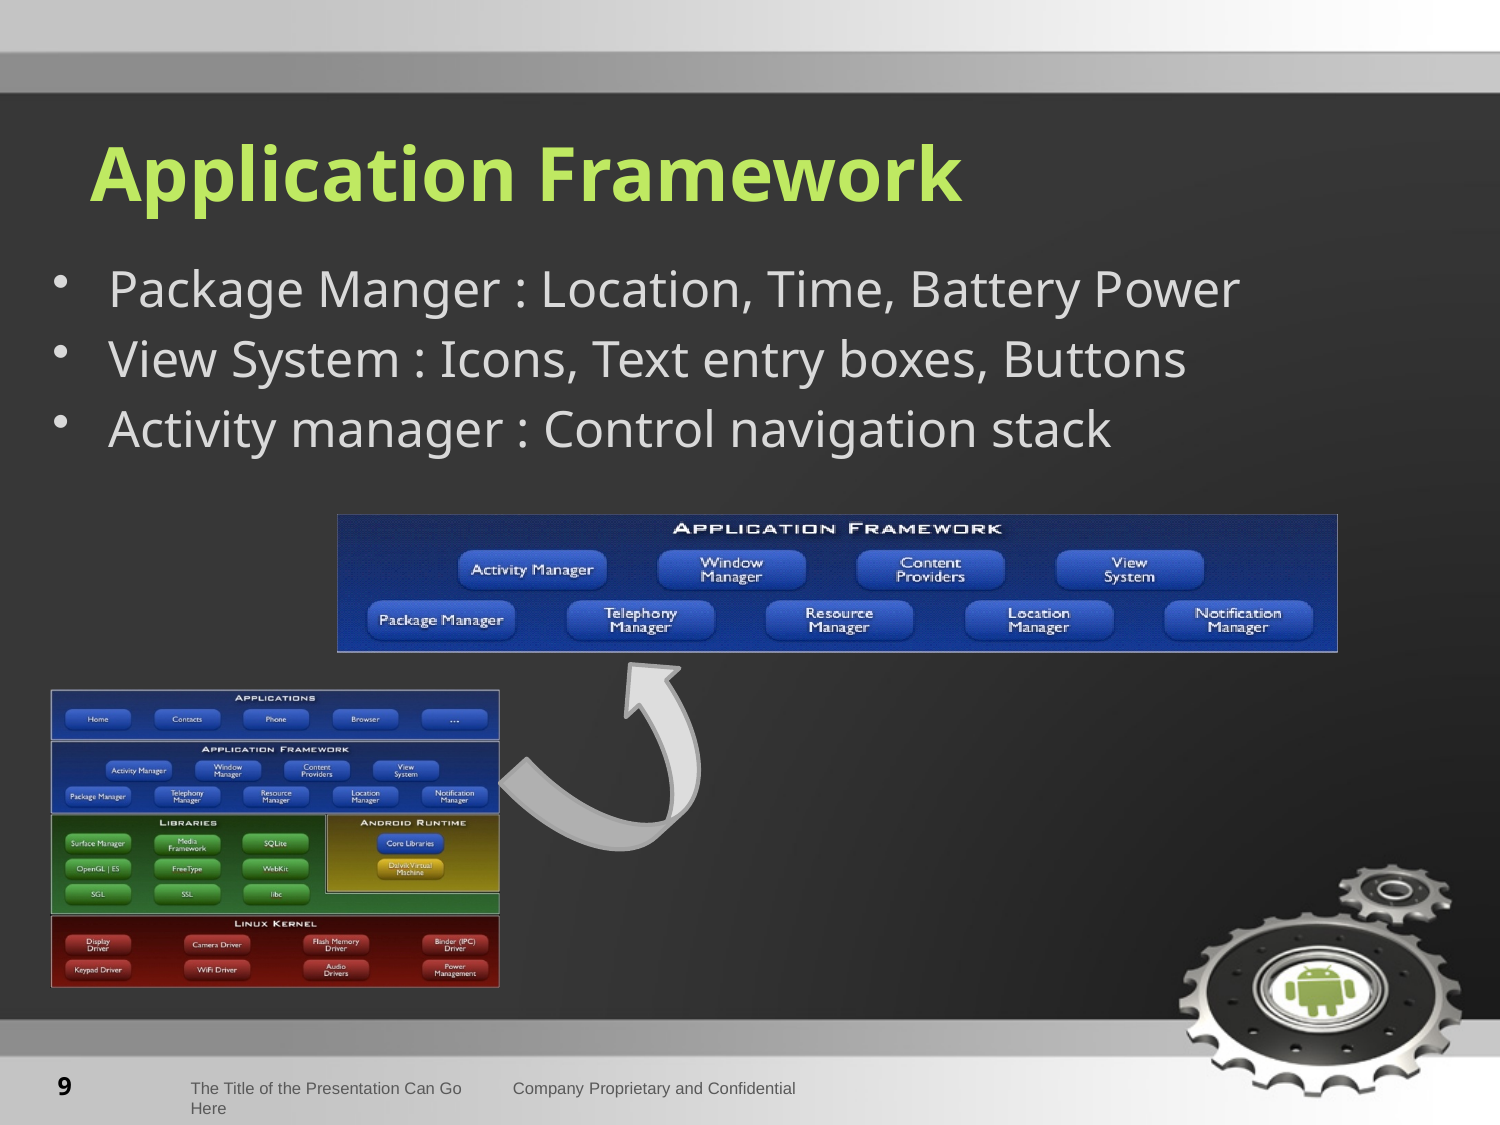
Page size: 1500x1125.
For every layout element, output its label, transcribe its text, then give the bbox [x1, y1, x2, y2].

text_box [337, 514, 1338, 653]
text_box [504, 662, 702, 852]
text_box Application Framework [75, 125, 1313, 218]
text_box Package Manger : Location, Time, Battery Power View System : Icons, Text entry boxes, Buttons Activity manager : Control navigation stack [37, 249, 1413, 538]
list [49, 689, 500, 988]
picture [0, 0, 1500, 1125]
